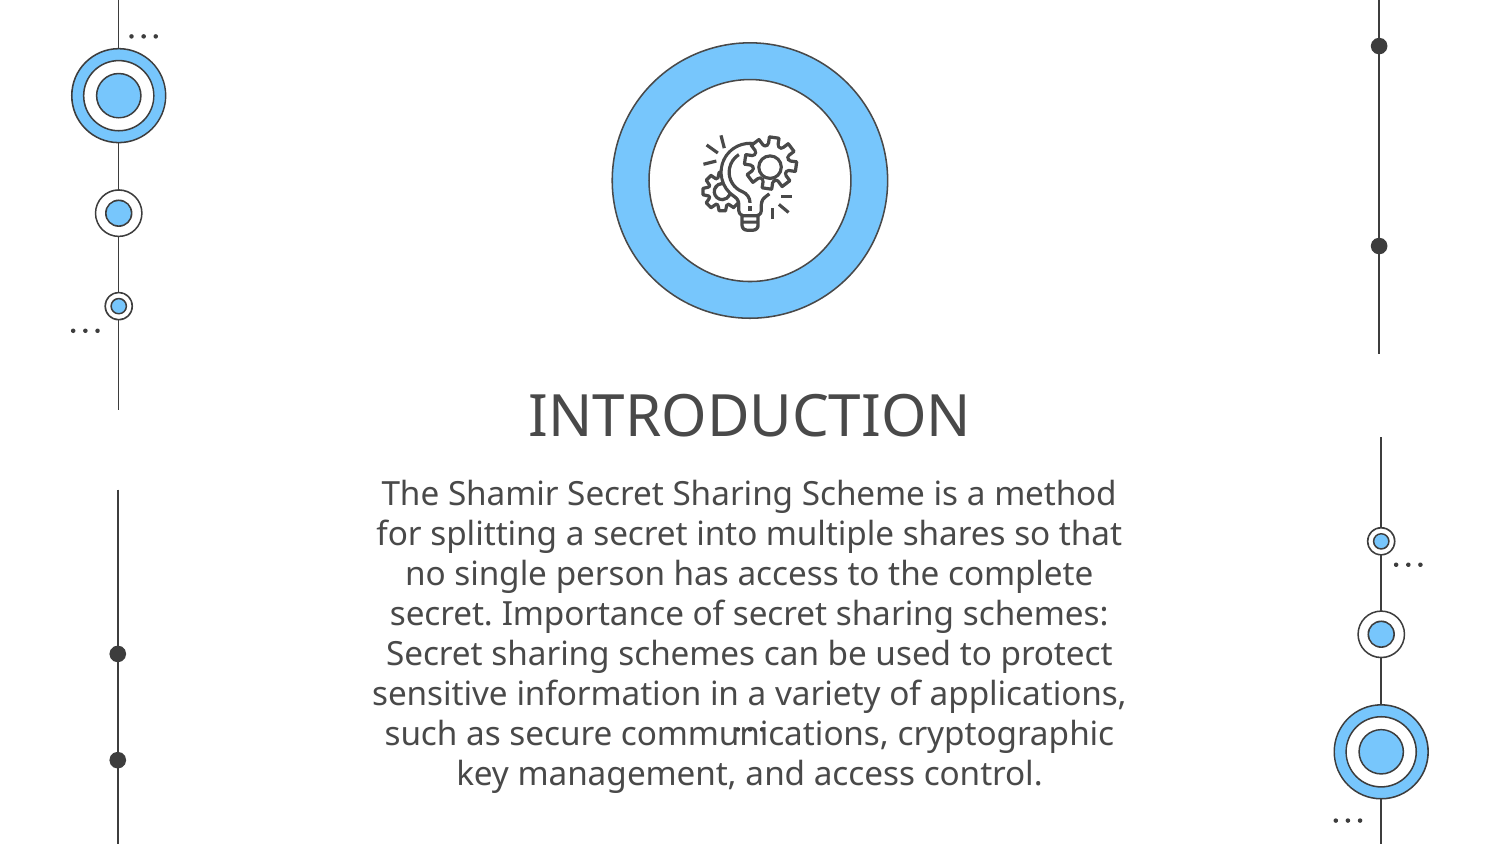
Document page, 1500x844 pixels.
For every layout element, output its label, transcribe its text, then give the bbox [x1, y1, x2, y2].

title INTRODUCTION [355, 362, 1145, 458]
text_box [701, 134, 799, 233]
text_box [611, 42, 888, 319]
subtitle The Shamir Secret Sharing Scheme is a method for splitting a secret into multiple shares so that no single person has access to the complete secret. Importance of secret sharing schemes: Secret sharing schemes can be used to protect sensitive information in a variety of applications, such as secure communications, cryptographic key management, and access control. [355, 458, 1145, 644]
